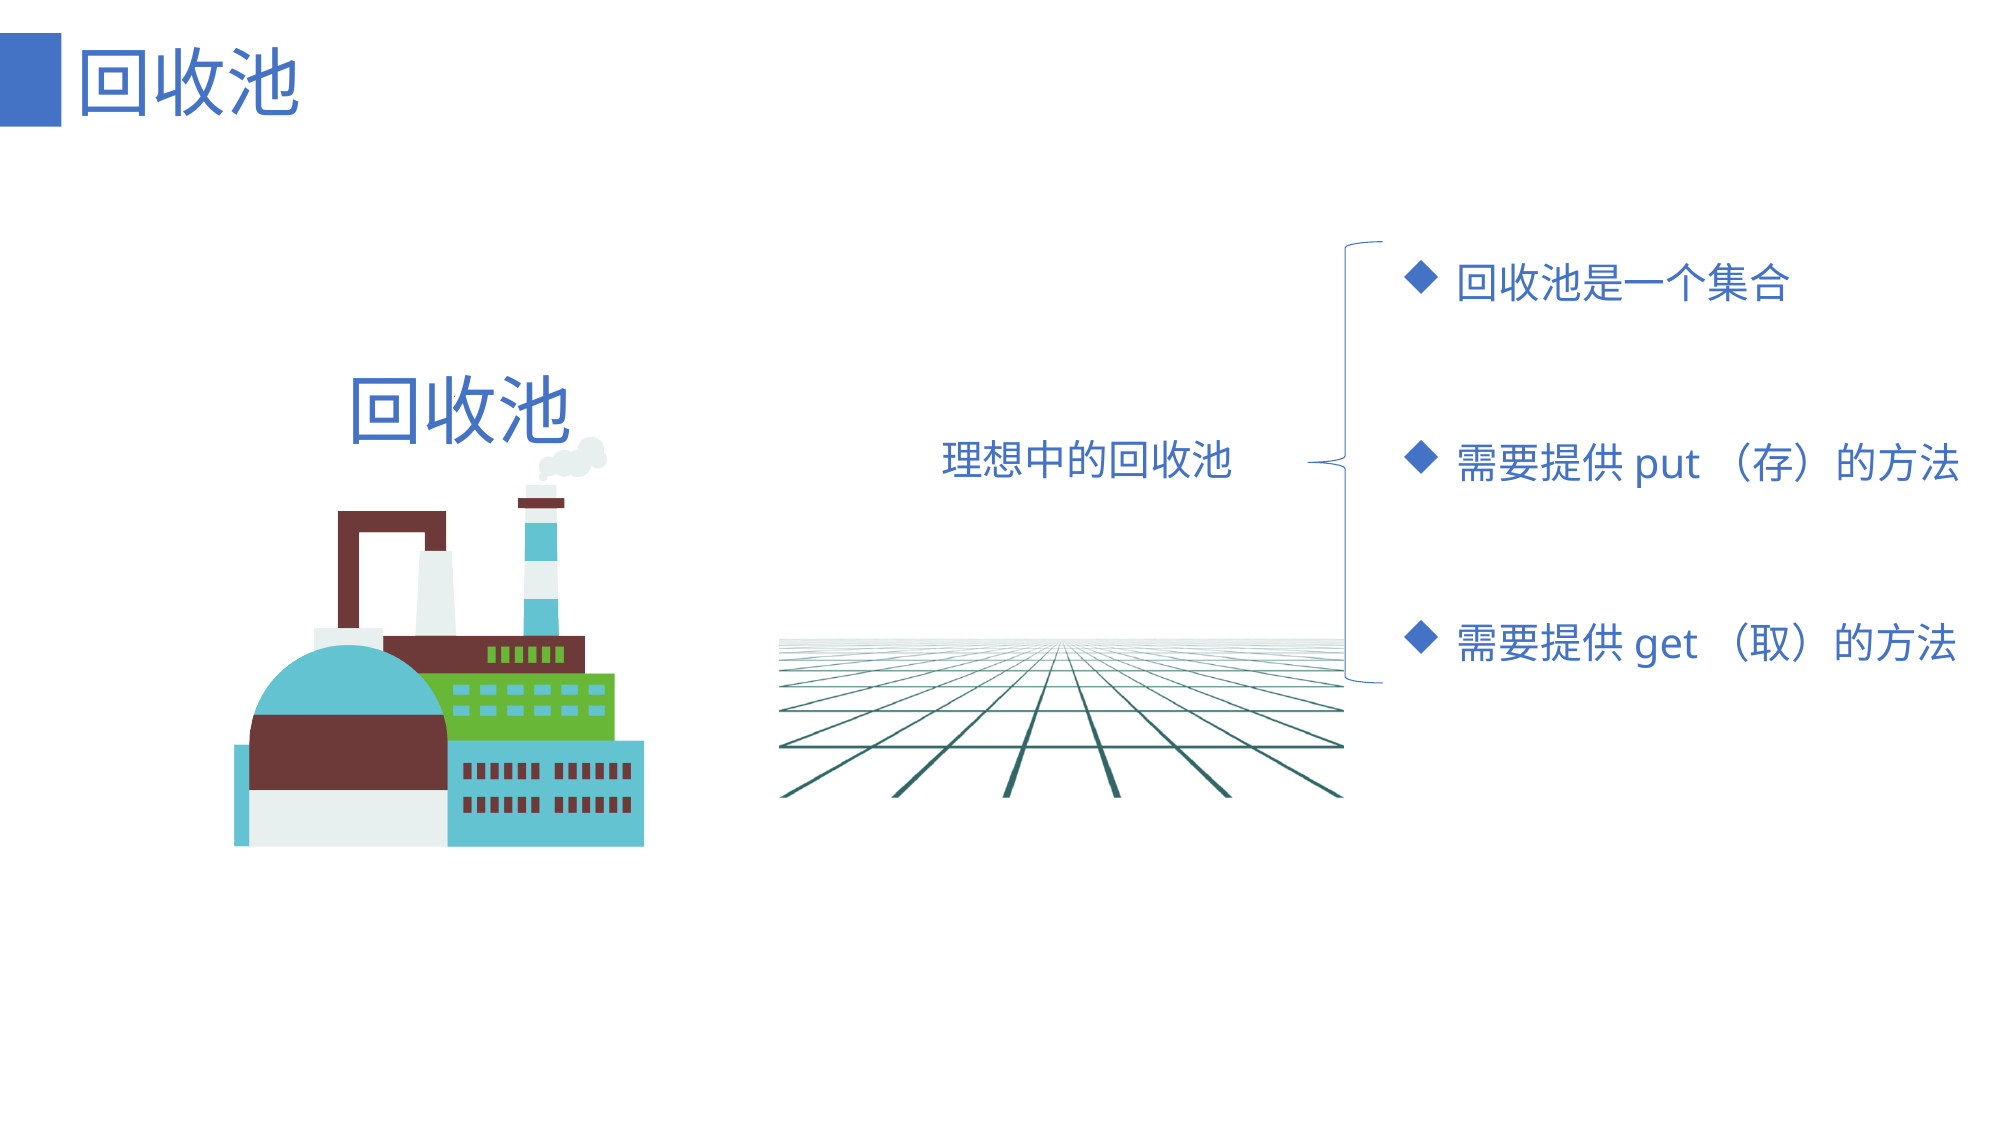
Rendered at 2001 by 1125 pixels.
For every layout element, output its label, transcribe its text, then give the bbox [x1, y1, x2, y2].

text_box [1307, 217, 2000, 803]
title 回收池 [61, 38, 1000, 134]
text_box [779, 414, 1344, 1000]
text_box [186, 366, 750, 952]
